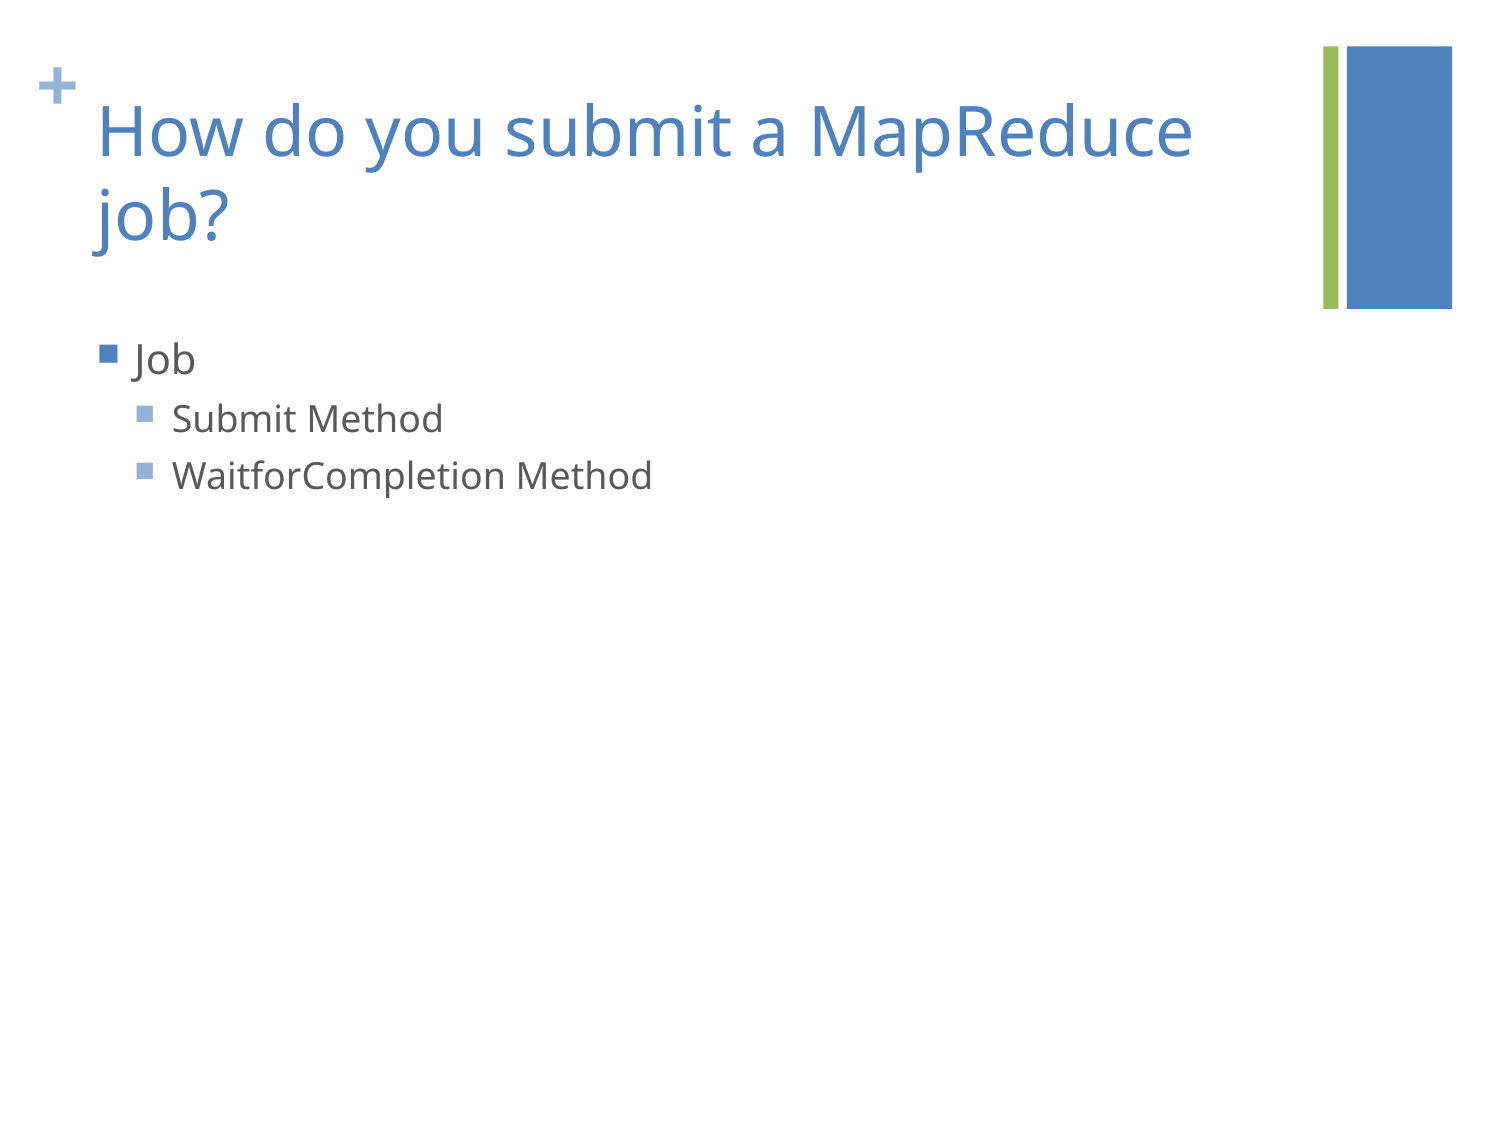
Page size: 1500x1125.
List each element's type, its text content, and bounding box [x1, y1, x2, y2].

list Job Submit Method WaitforCompletion Method [81, 324, 1322, 1005]
title How do you submit a MapReduce job? [81, 79, 1322, 263]
